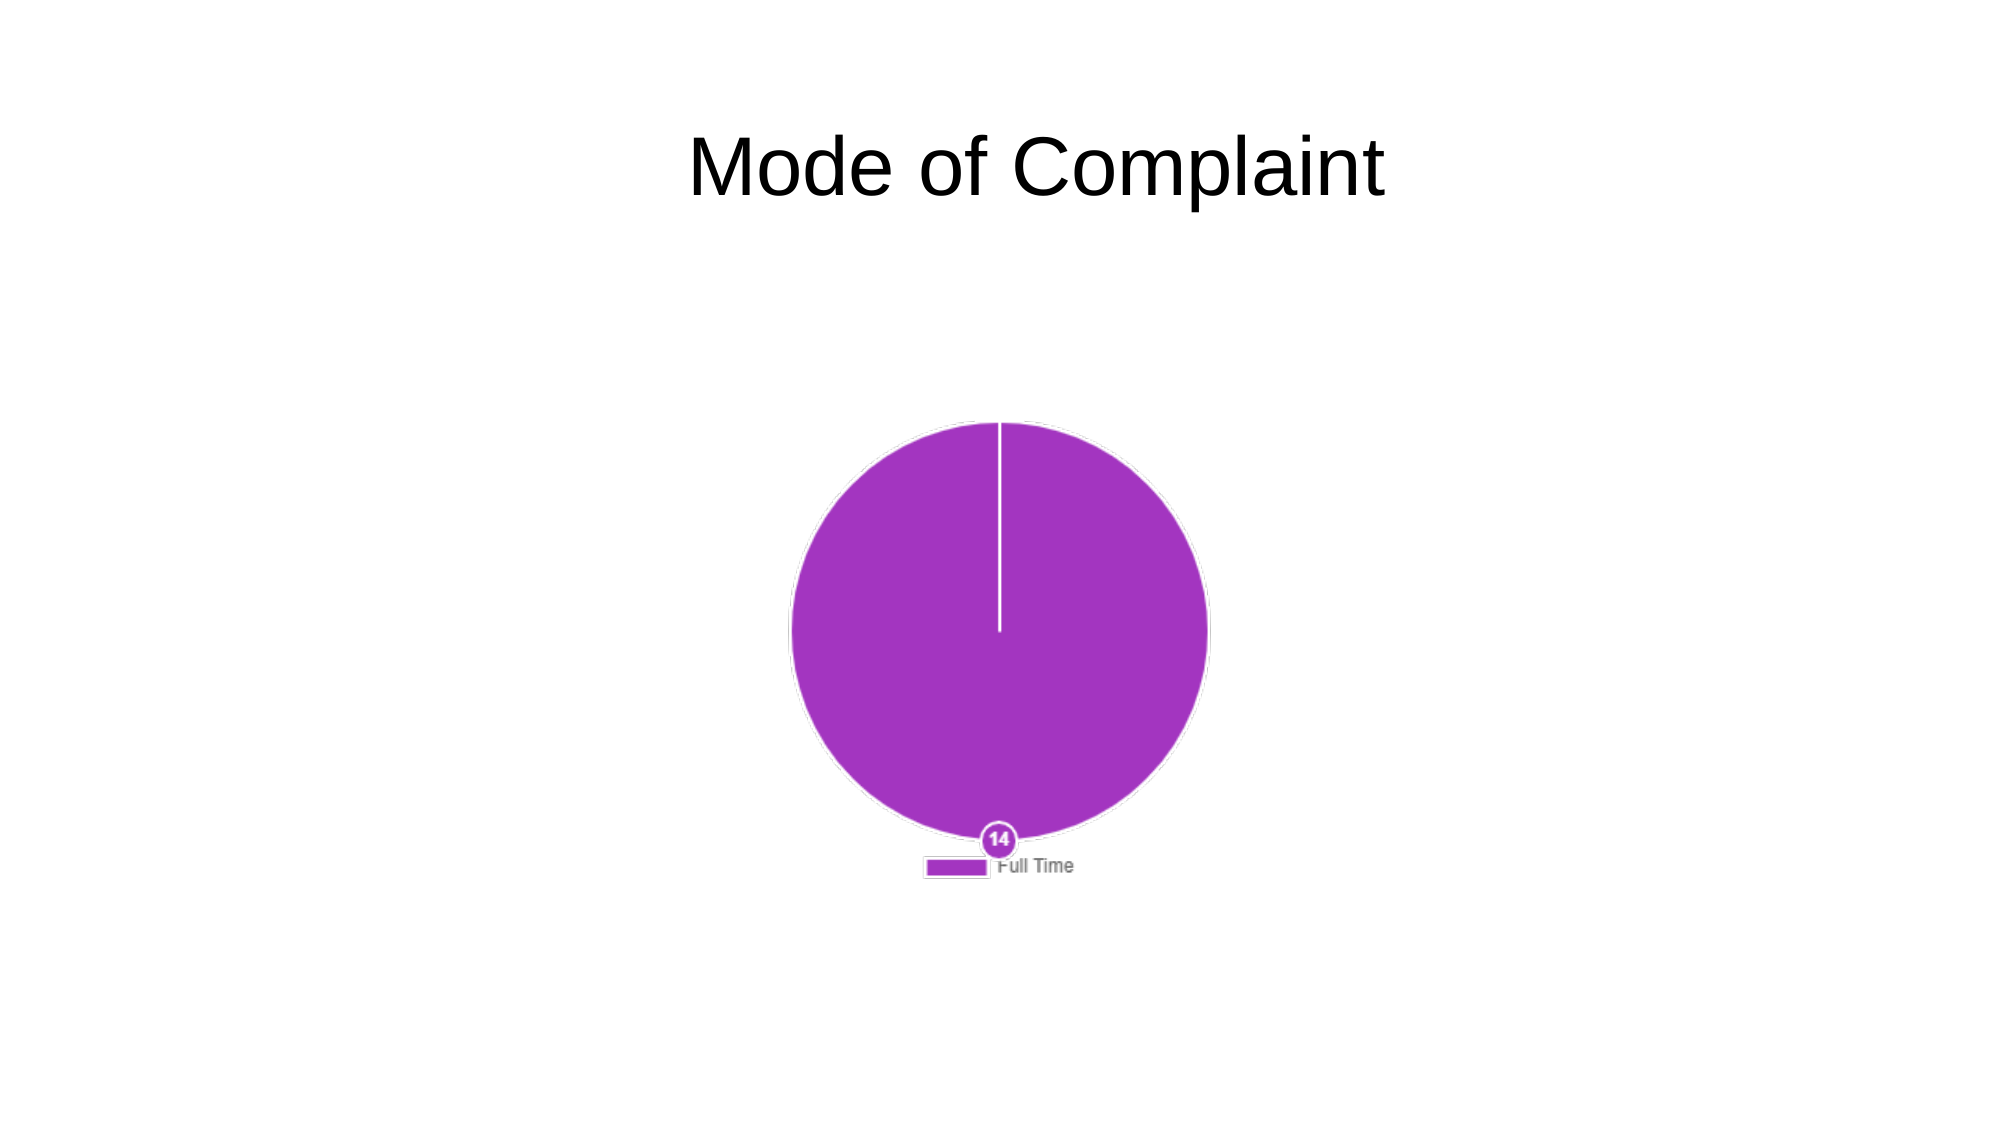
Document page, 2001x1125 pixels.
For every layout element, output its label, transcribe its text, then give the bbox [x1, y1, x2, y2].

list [528, 420, 1472, 893]
title Mode of Complaint [137, 59, 1863, 278]
